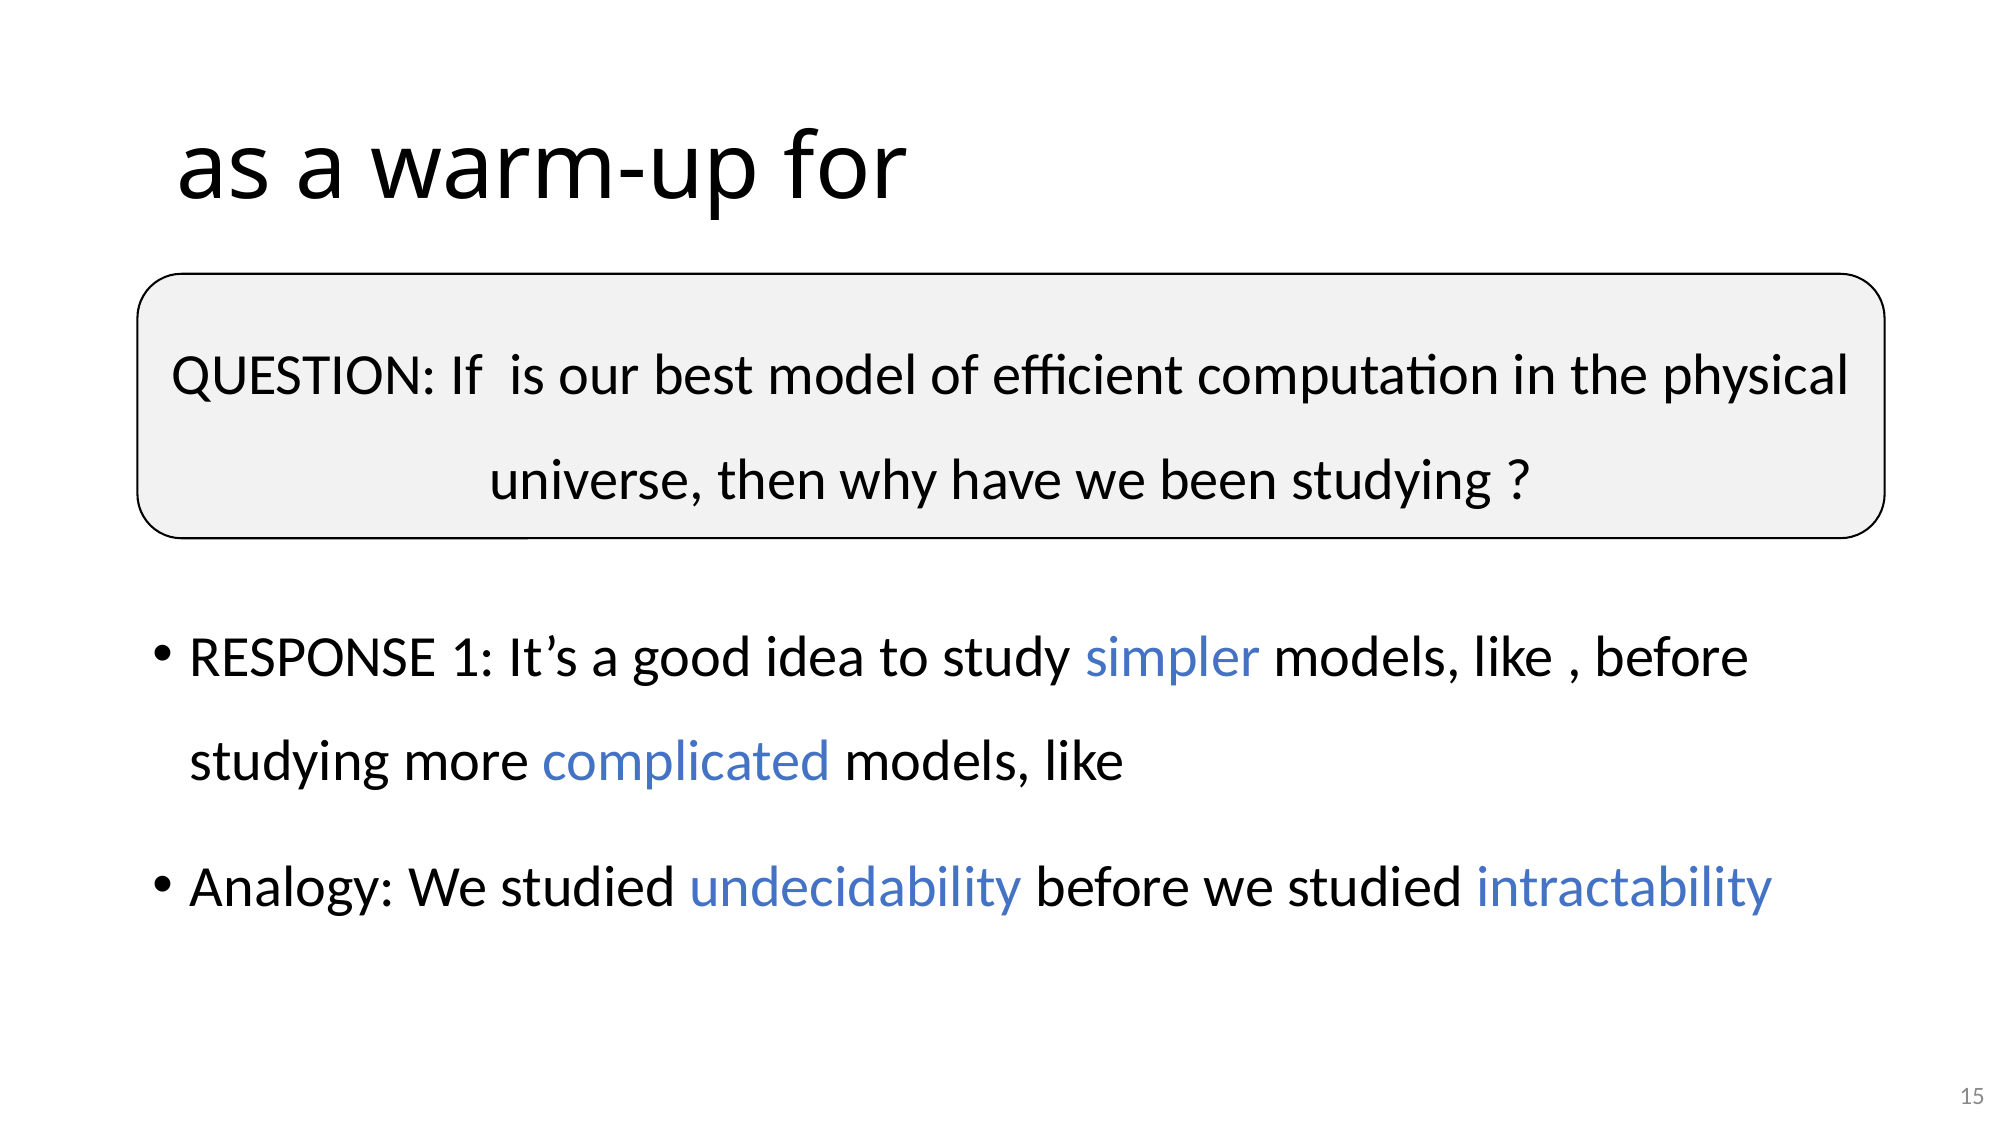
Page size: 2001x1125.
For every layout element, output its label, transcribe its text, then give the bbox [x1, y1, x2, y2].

slide_number 15 [1550, 1064, 2000, 1125]
